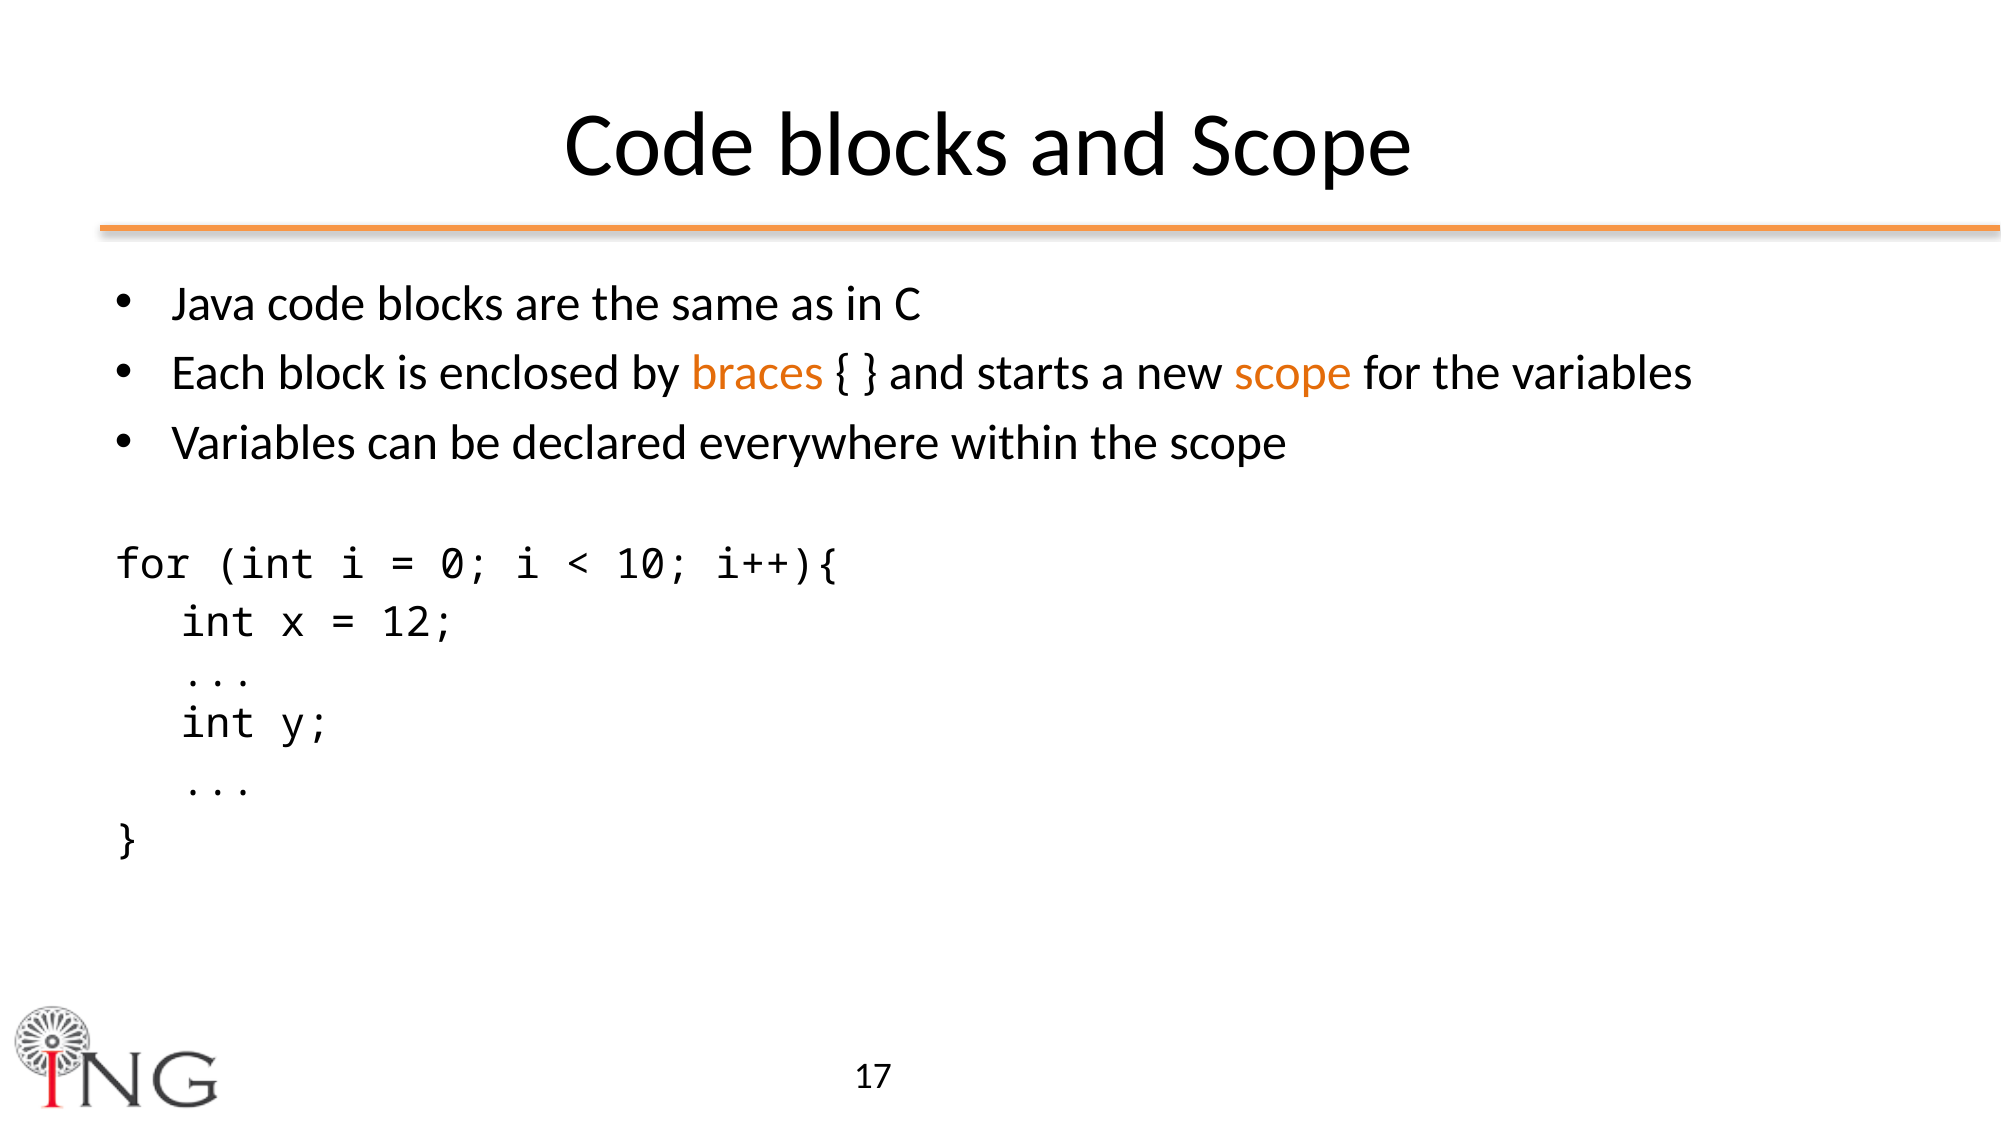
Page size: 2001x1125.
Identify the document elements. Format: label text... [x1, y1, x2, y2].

list Java code blocks are the same as in C Each block is enclosed by braces { } and starts a new scope for the variables Variables can be declared everywhere within the scope for (int i = 0; i < 10; i++){ int x = 12; ... int y; ... } [99, 262, 1900, 1005]
slide_number 17 [839, 1043, 1900, 1104]
title Code blocks and Scope [99, 45, 1900, 233]
picture [0, 987, 244, 1125]
